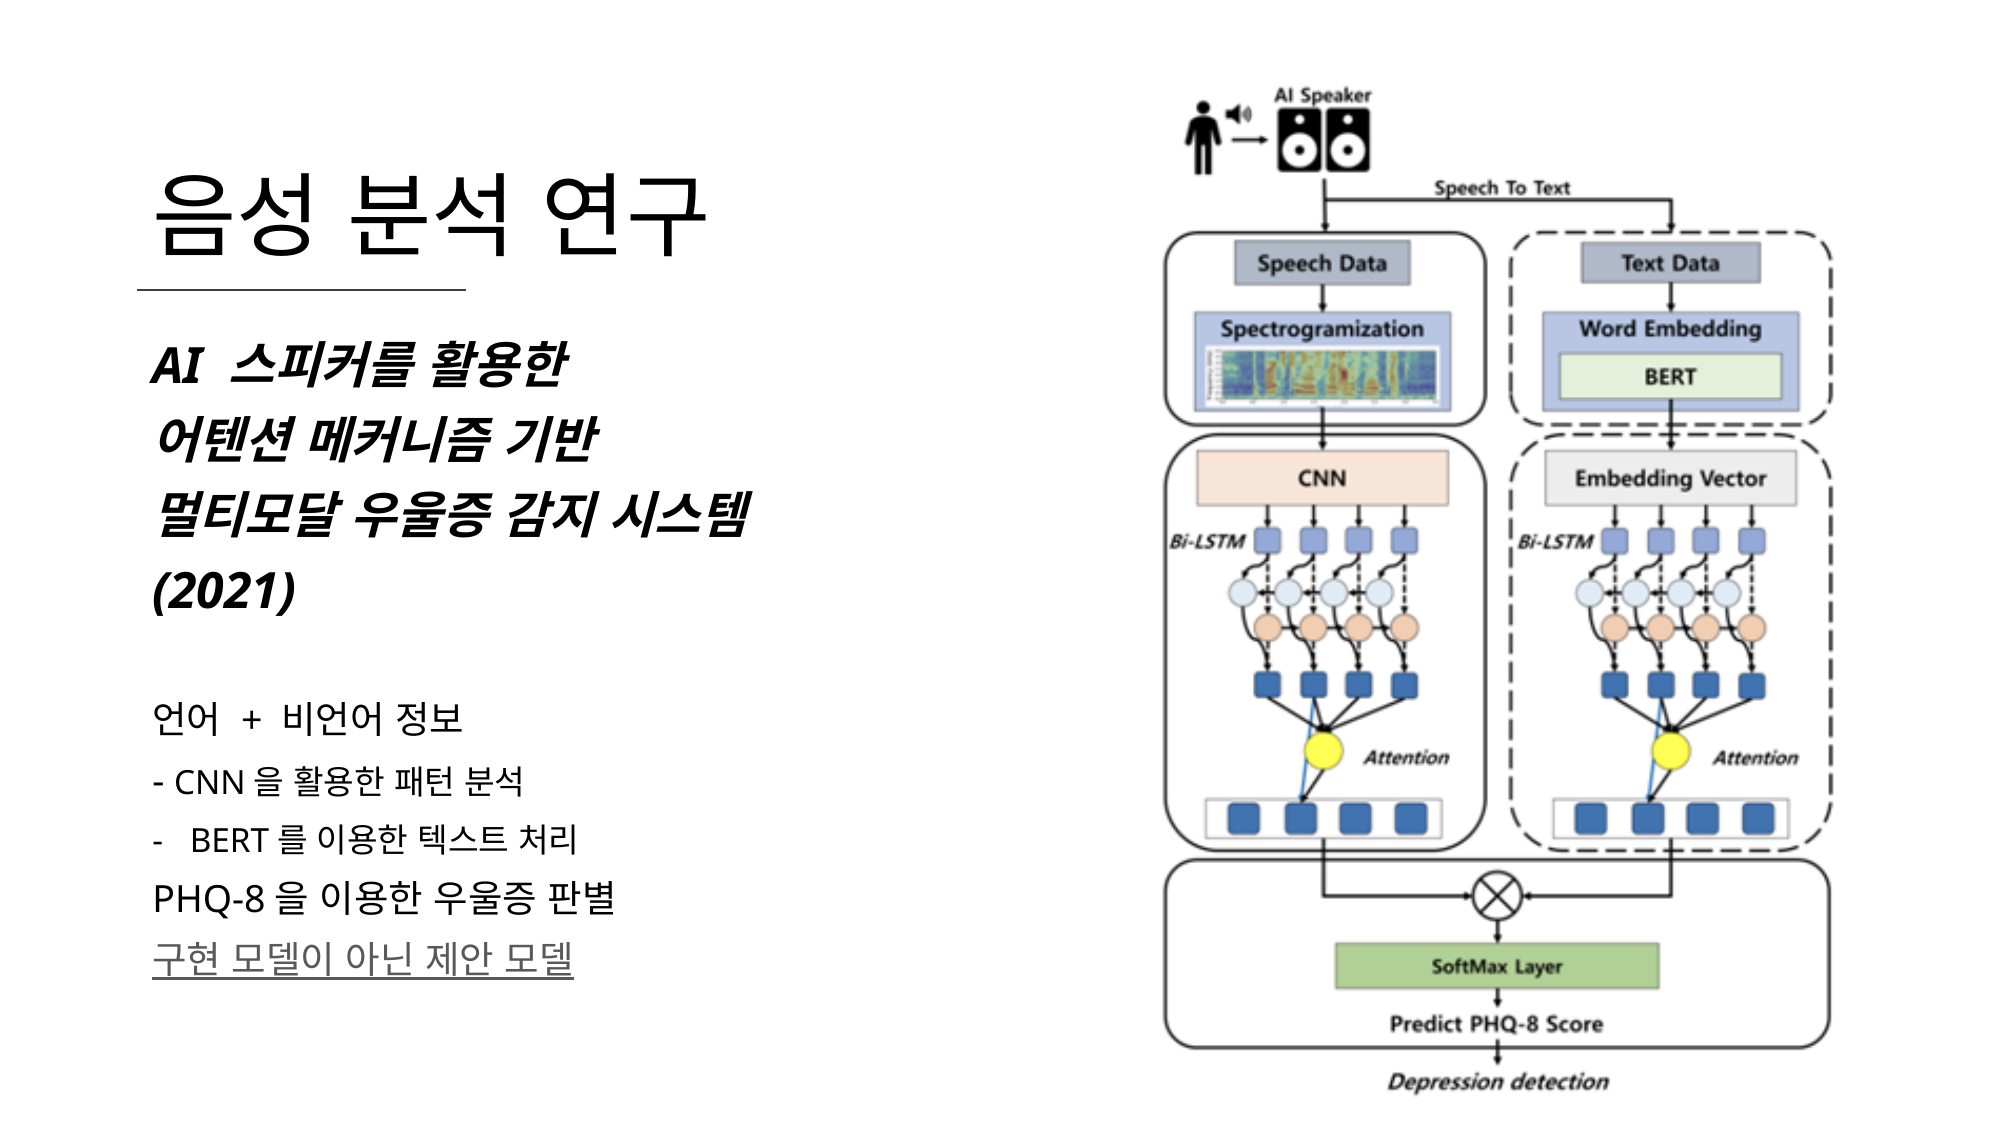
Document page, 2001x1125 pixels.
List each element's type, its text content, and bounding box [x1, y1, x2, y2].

picture [1115, 75, 1863, 1105]
list AI 스피커를 활용한 어텐션 메커니즘 기반 멀티모달 우울증 감지 시스템 (2021) 언어 + 비언어 정보 - CNN을 활용한 패턴 분석 BERT를 이용한 텍스트 처리 PHQ-8을 이용한 우울증 판별 구현 모델이 아닌 제안 모델 [137, 332, 1110, 1014]
title 음성 분석 연구 [137, 59, 1863, 278]
